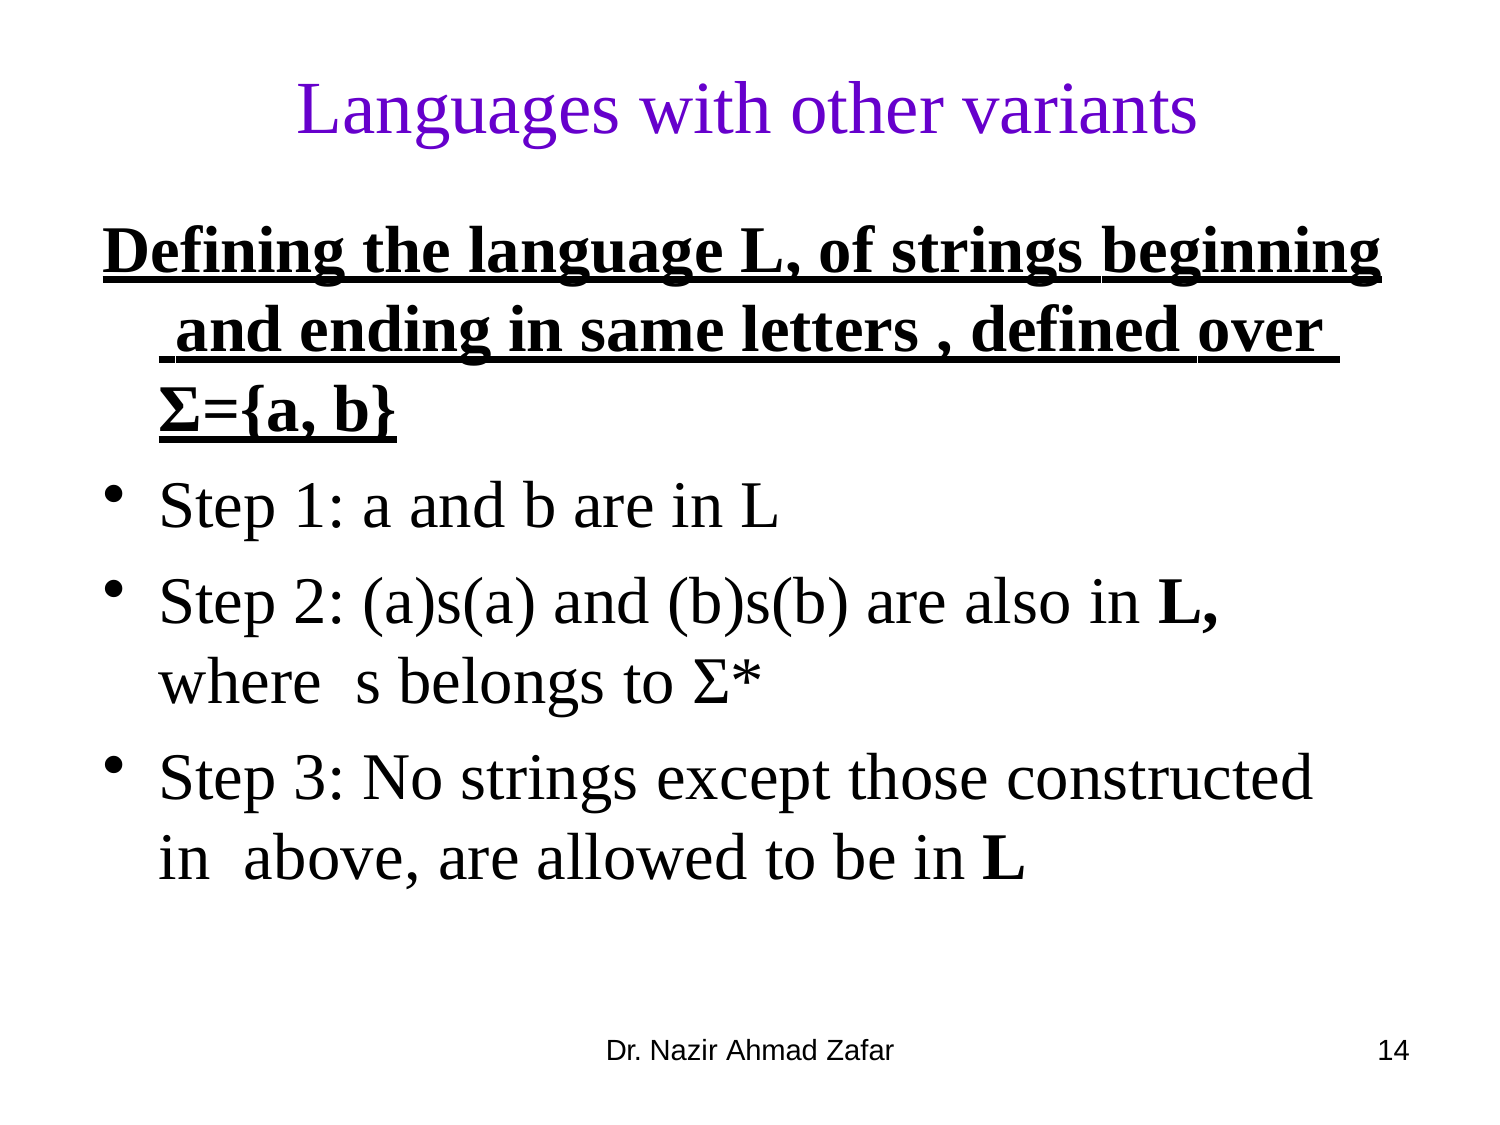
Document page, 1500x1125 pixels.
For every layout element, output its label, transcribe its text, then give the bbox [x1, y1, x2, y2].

title Languages with other variants [100, 58, 1400, 247]
slide_number 10 [1373, 1034, 1414, 1125]
footer Dr. Nazir Ahmad Zafar [603, 1034, 897, 1125]
text_box Defining the language L, of strings beginning and ending in same letters , defined over Σ={a, b} Step 1: a and b are in L Step 2: (a)s(a) and (b)s(b) are also in L, where s belongs to Σ* Step 3: No strings except those constructed in above, are allowed to be in L [100, 247, 1399, 893]
